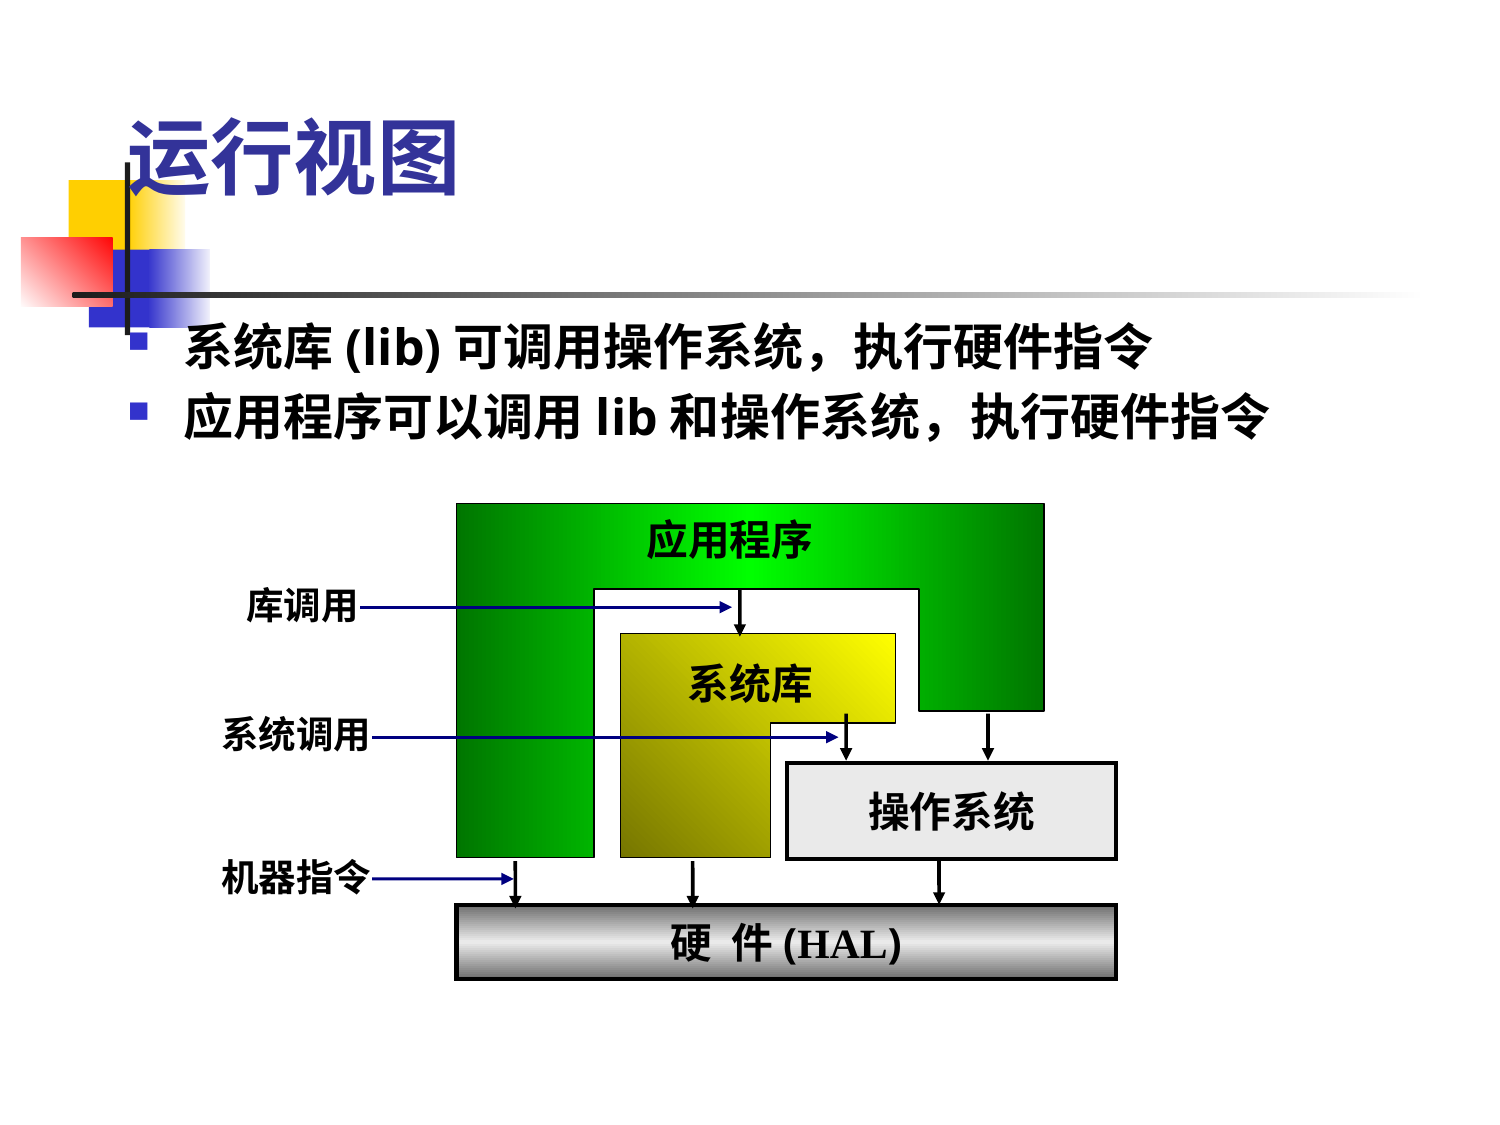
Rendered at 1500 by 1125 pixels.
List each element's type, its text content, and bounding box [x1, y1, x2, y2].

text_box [206, 503, 1117, 980]
list 系统库(lib)可调用操作系统，执行硬件指令 应用程序可以调用lib和操作系统，执行硬件指令 [112, 237, 1388, 1038]
title 运行视图 [112, 49, 1388, 213]
